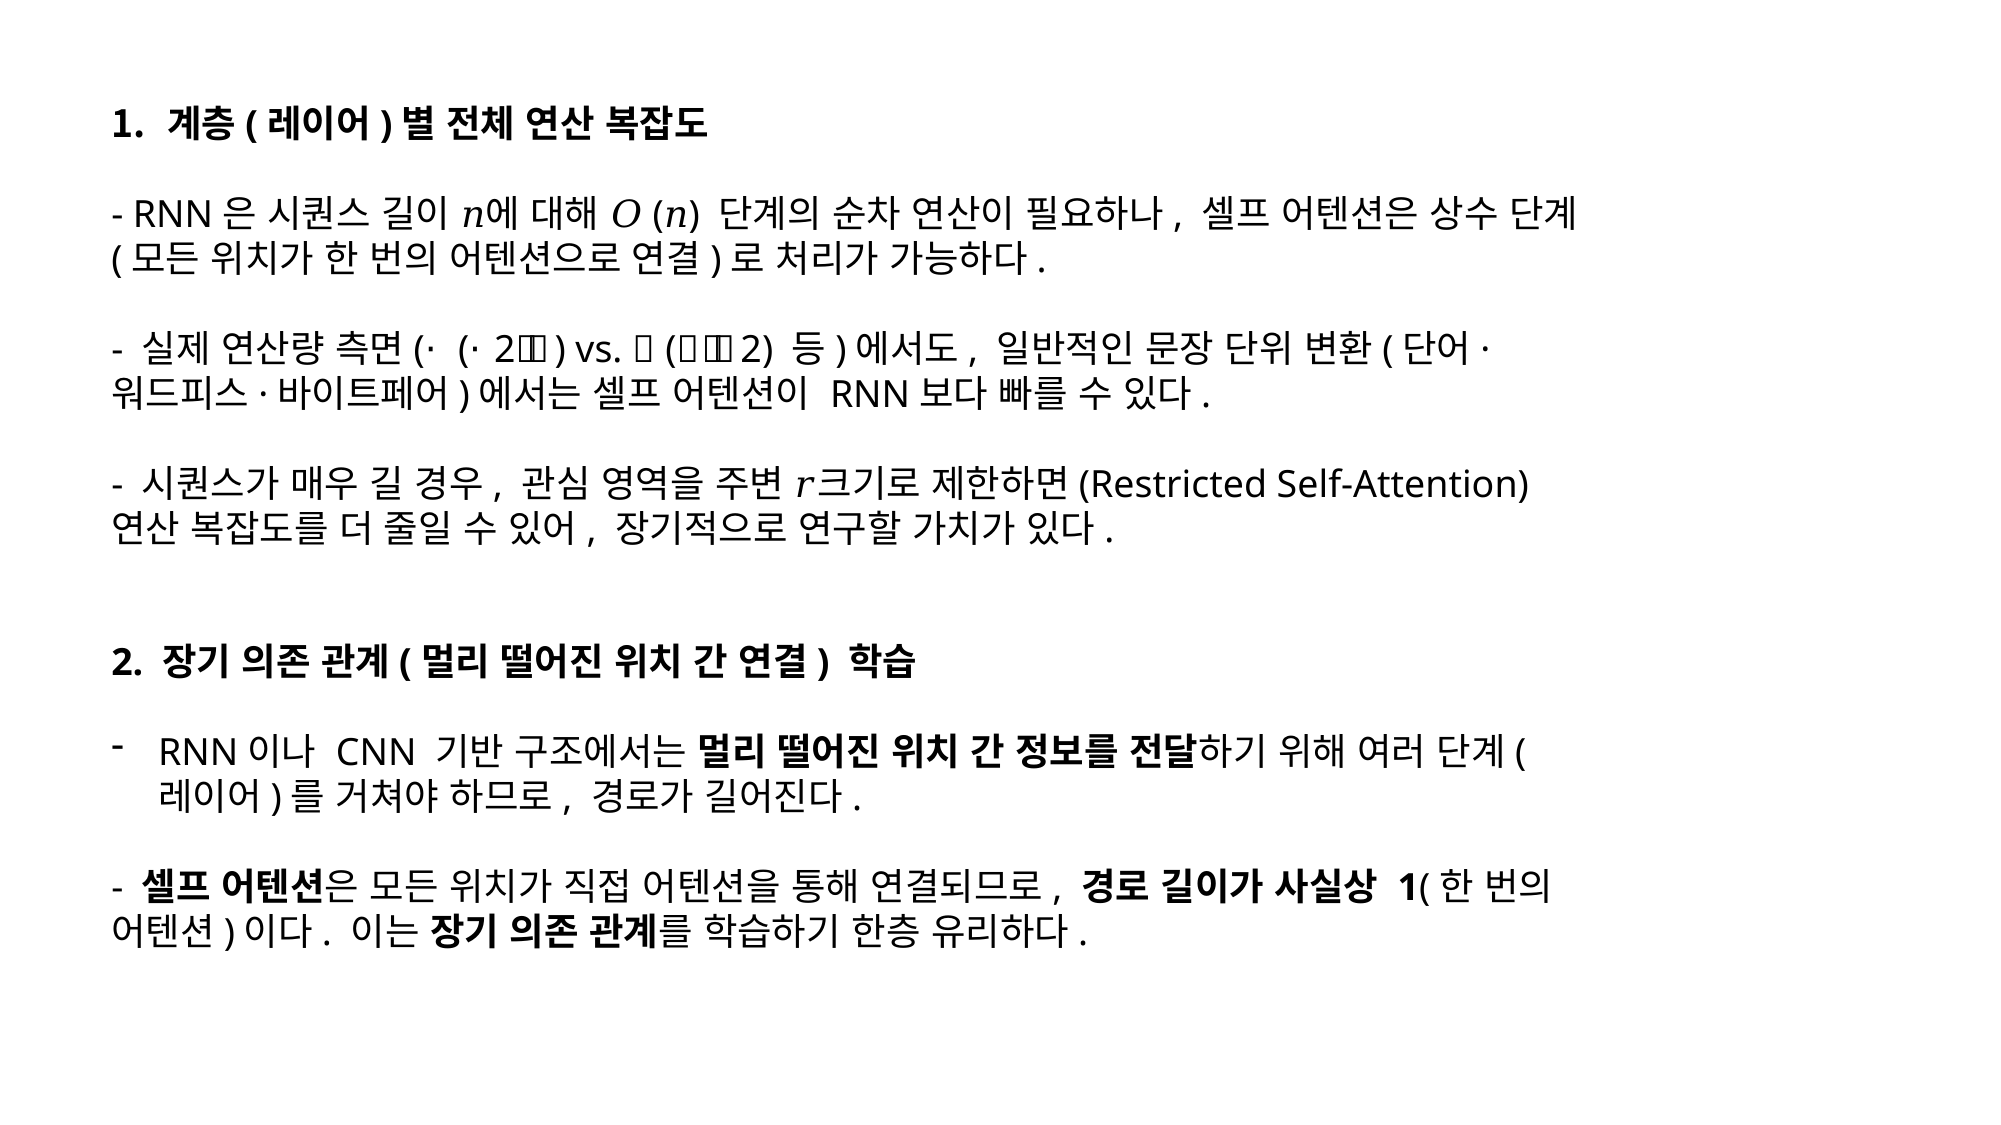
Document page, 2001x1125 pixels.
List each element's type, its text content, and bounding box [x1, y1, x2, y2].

text_box 2. 장기 의존 관계(멀리 떨어진 위치 간 연결) 학습 RNN이나 CNN 기반 구조에서는 멀리 떨어진 위치 간 정보를 전달하기 위해 여러 단계(레이어)를 거쳐야 하므로, 경로가 길어진다. - 셀프 어텐션은 모든 위치가 직접 어텐션을 통해 연결되므로, 경로 길이가 사실상 1(한 번의 어텐션)이다. 이는 장기 의존 관계를 학습하기 한층 유리하다. [96, 630, 1624, 960]
text_box 계층(레이어)별 전체 연산 복잡도 - RNN은 시퀀스 길이 𝑛에 대해 𝑂(𝑛) 단계의 순차 연산이 필요하나, 셀프 어텐션은 상수 단계(모든 위치가 한 번의 어텐션으로 연결)로 처리가 가능하다. - 실제 연산량 측면(𝑂(𝑛2⋅𝑑) vs. 𝑂(𝑛⋅𝑑2) 등)에서도, 일반적인 문장 단위 변환(단어·워드피스·바이트페어)에서는 셀프 어텐션이 RNN보다 빠를 수 있다. - 시퀀스가 매우 길 경우, 관심 영역을 주변 𝑟크기로 제한하면(Restricted Self-Attention) 연산 복잡도를 더 줄일 수 있어, 장기적으로 연구할 가치가 있다. [96, 92, 1624, 558]
